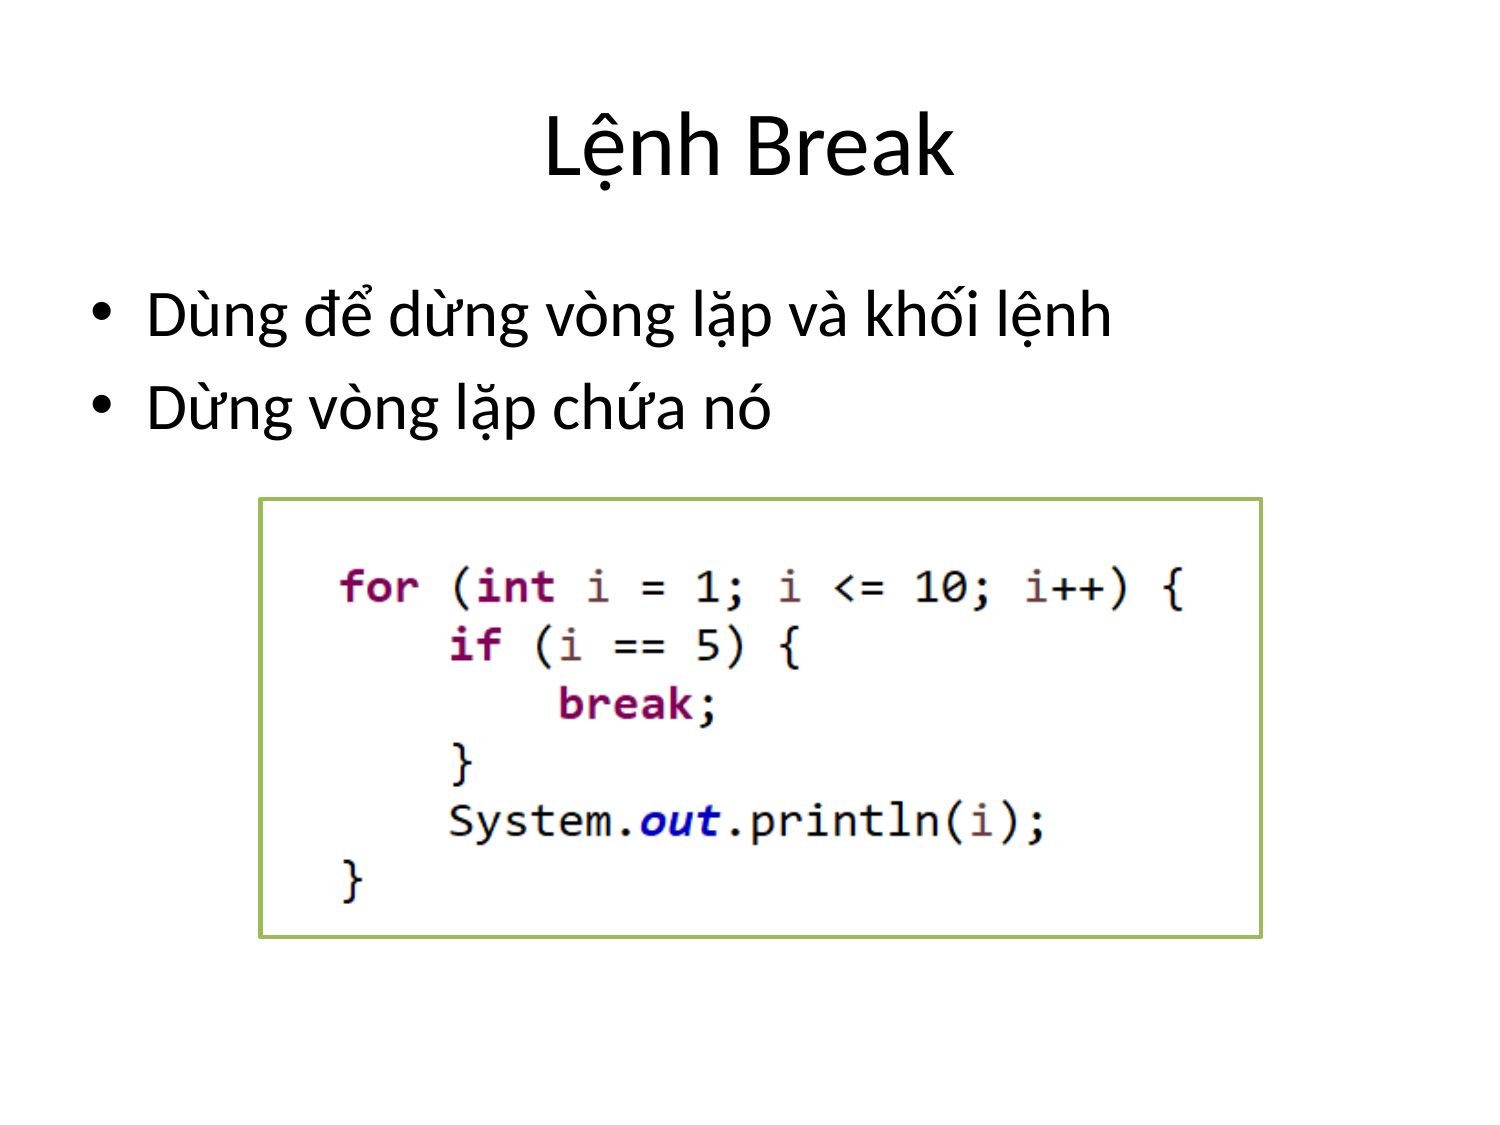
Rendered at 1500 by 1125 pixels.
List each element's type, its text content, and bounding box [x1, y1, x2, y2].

list Dùng để dừng vòng lặp và khối lệnh Dừng vòng lặp chứa nó [75, 262, 1425, 1005]
picture [262, 500, 1260, 936]
title Lệnh Break [75, 45, 1425, 233]
